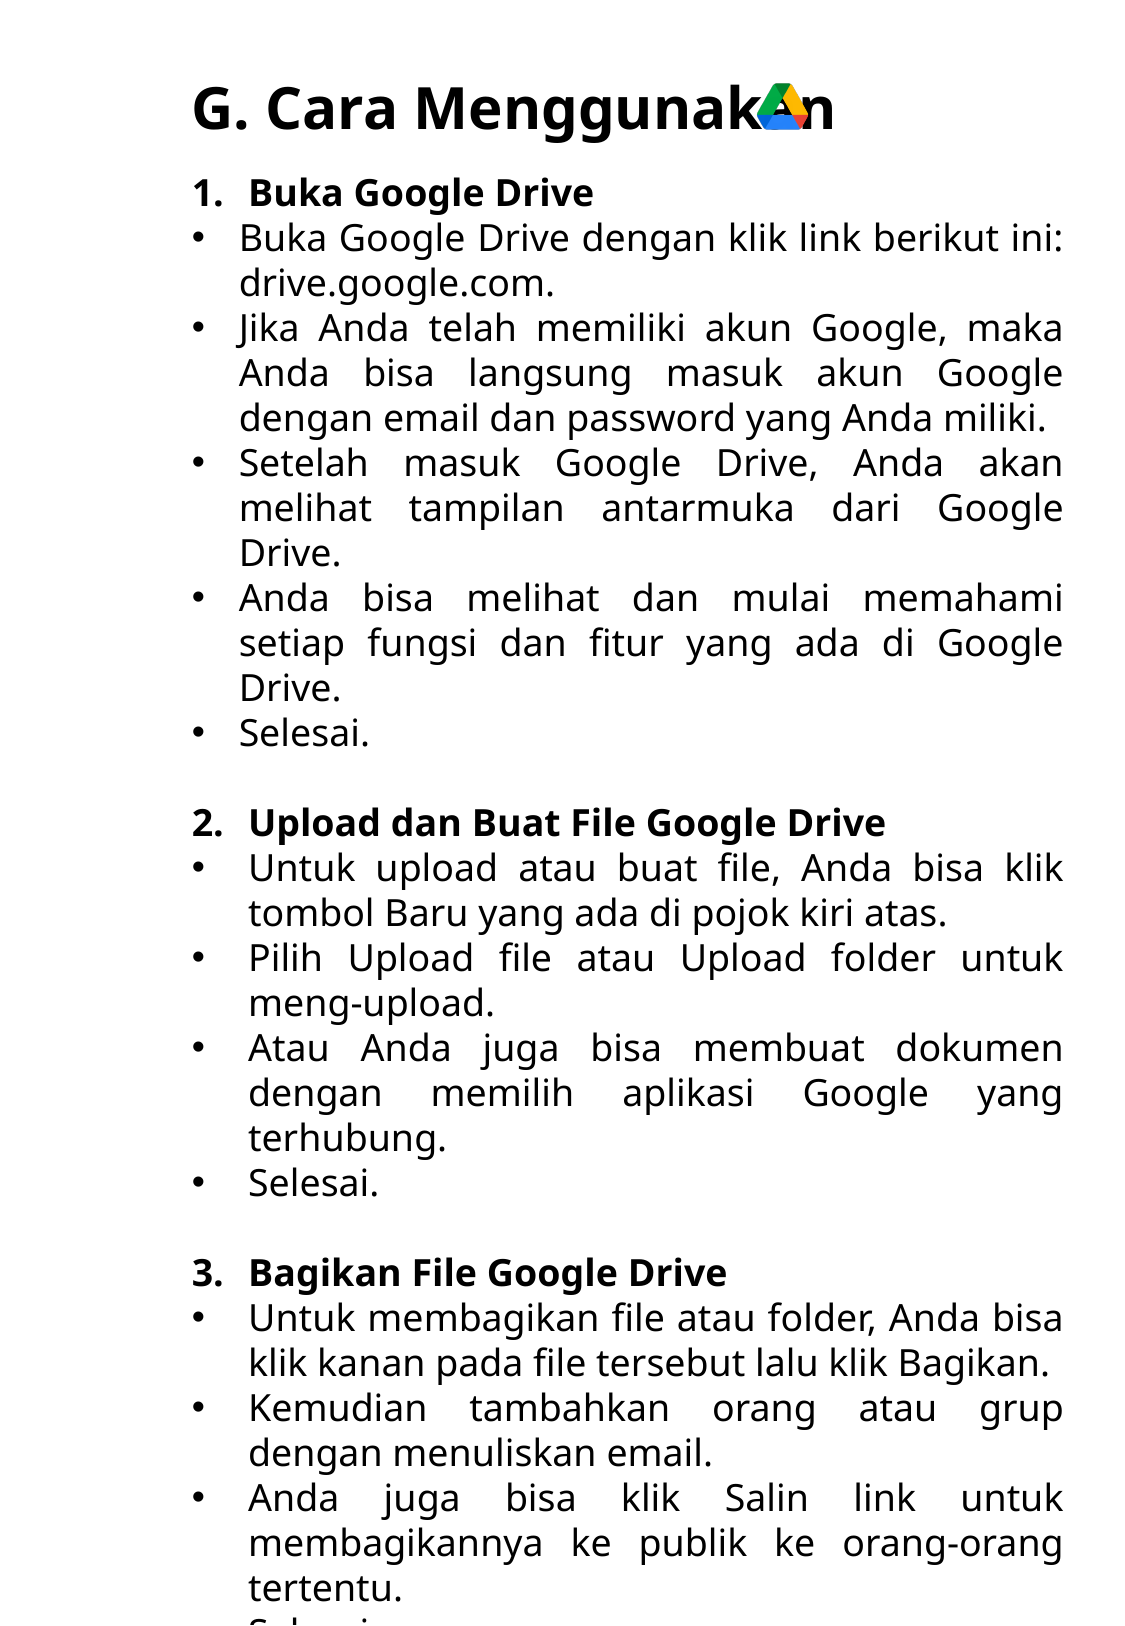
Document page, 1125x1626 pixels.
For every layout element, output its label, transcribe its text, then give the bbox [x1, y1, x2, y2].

picture [745, 69, 820, 145]
text_box G. Cara Menggunakan [177, 64, 1080, 149]
text_box Buka Google Drive Buka Google Drive dengan klik link berikut ini: drive.google.com. Jika Anda telah memiliki akun Google, maka Anda bisa langsung masuk akun Google dengan email dan password yang Anda miliki. Setelah masuk Google Drive, Anda akan melihat tampilan antarmuka dari Google Drive. Anda bisa melihat dan mulai memahami setiap fungsi dan fitur yang ada di Google Drive. Selesai. Upload dan Buat File Google Drive Untuk upload atau buat file, Anda bisa klik tombol Baru yang ada di pojok kiri atas. Pilih Upload file atau Upload folder untuk meng-upload. Atau Anda juga bisa membuat dokumen dengan memilih aplikasi Google yang terhubung. Selesai. Bagikan File Google Drive Untuk membagikan file atau folder, Anda bisa klik kanan pada file tersebut lalu klik Bagikan. Kemudian tambahkan orang atau grup dengan menuliskan email. Anda juga bisa klik Salin link untuk membagikannya ke publik ke orang-orang tertentu. Selesai. [177, 161, 1080, 1625]
